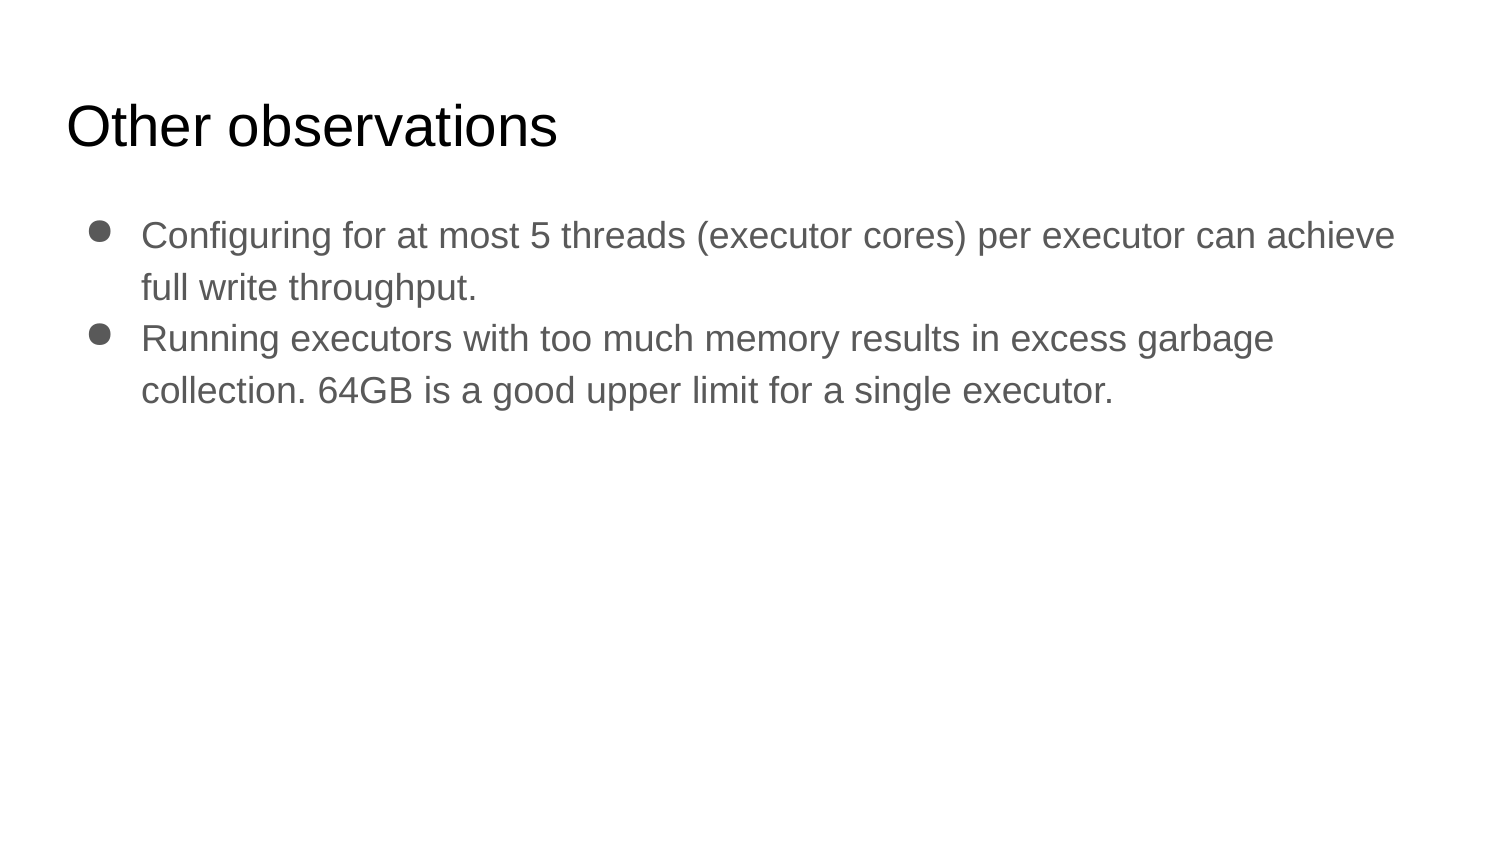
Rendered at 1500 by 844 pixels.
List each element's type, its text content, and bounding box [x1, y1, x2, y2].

title Other observations [51, 72, 1449, 167]
list Configuring for at most 5 threads (executor cores) per executor can achieve full write throughput. Running executors with too much memory results in excess garbage collection. 64GB is a good upper limit for a single executor. [51, 189, 1449, 750]
